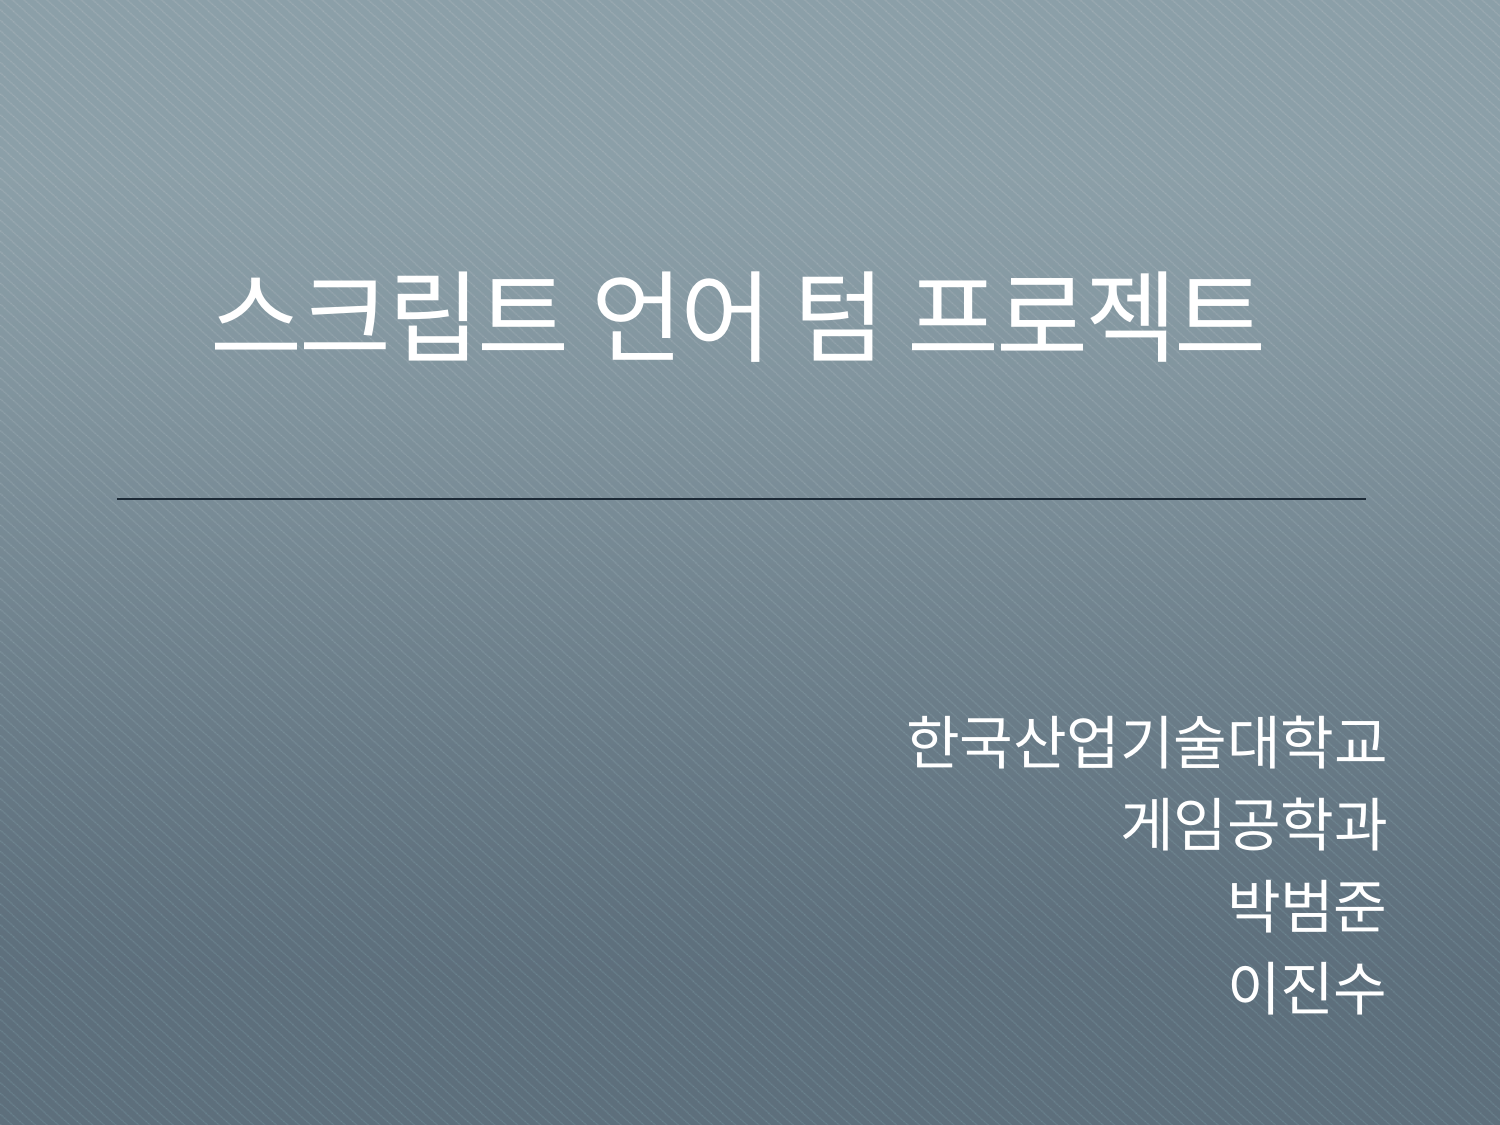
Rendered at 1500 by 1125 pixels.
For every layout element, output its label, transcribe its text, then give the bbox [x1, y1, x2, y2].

picture [0, 0, 1500, 1125]
subtitle 한국산업기술대학교 게임공학과 박범준 이진수 [352, 699, 1403, 976]
title 스크립트 언어 텀 프로젝트 [101, 162, 1376, 483]
